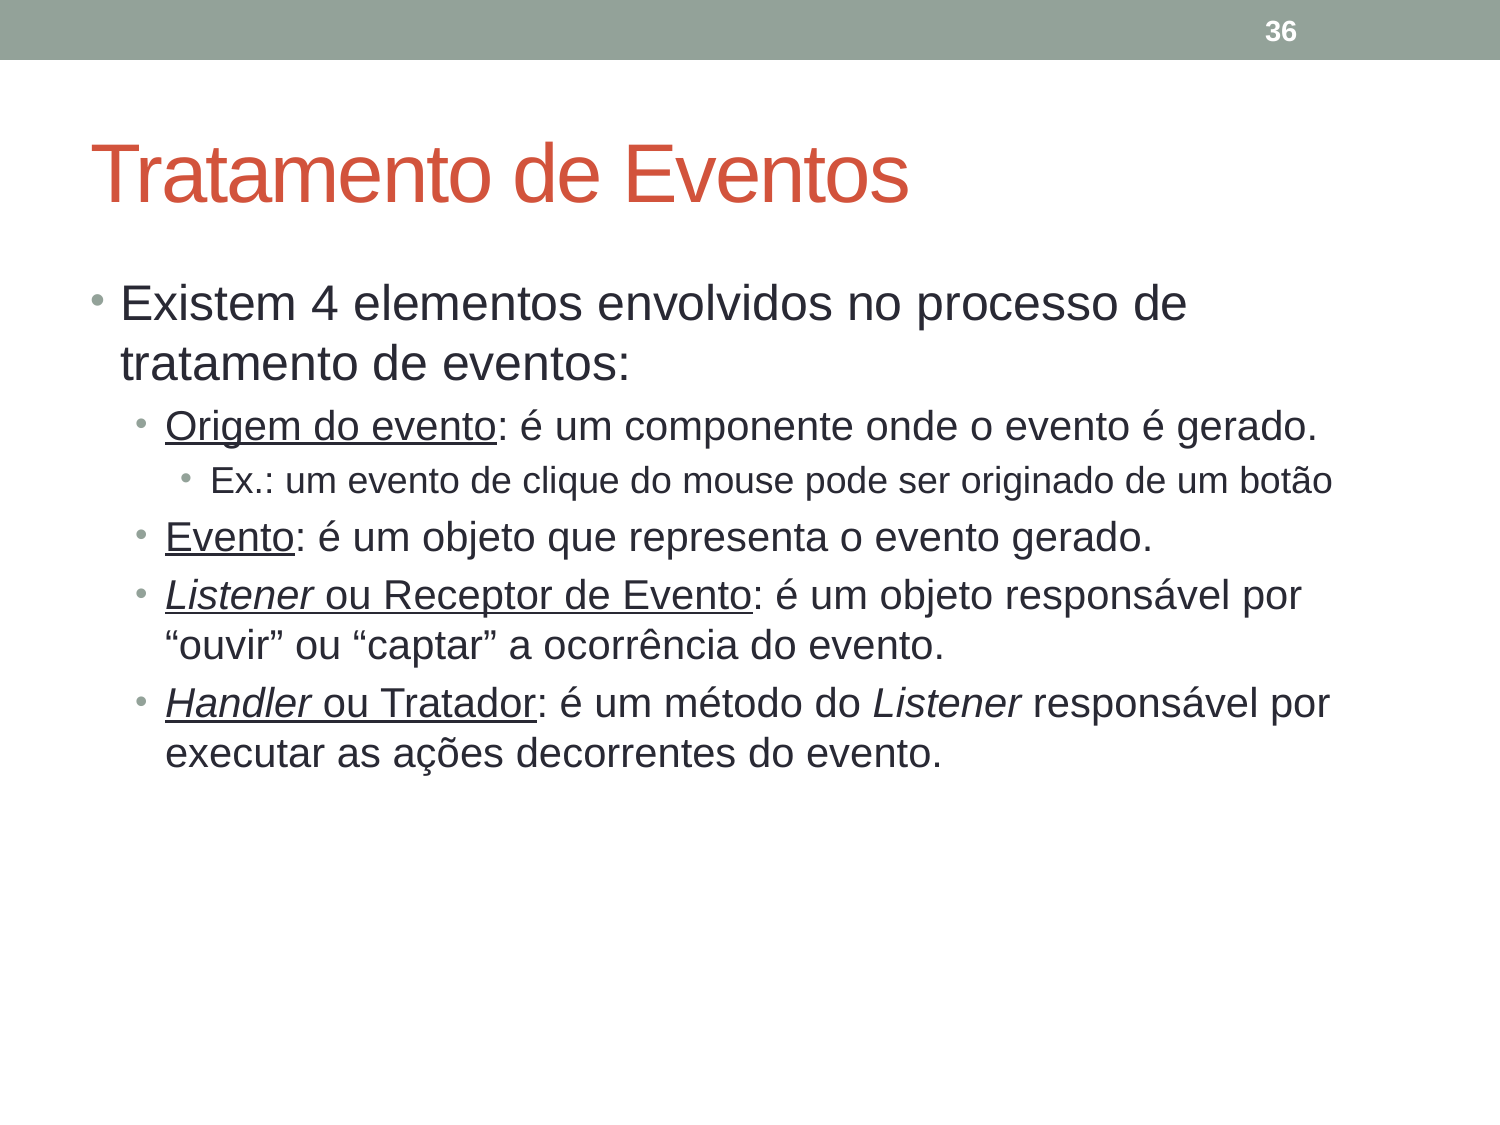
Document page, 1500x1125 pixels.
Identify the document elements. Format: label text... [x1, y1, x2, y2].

title Tratamento de Eventos [75, 87, 1425, 250]
list Existem 4 elementos envolvidos no processo de tratamento de eventos: Origem do evento: é um componente onde o evento é gerado. Ex.: um evento de clique do mouse pode ser originado de um botão Evento: é um objeto que representa o evento gerado. Listener ou Receptor de Evento: é um objeto responsável por “ouvir” ou “captar” a ocorrência do evento. Handler ou Tratador: é um método do Listener responsável por executar as ações decorrentes do evento. [75, 262, 1425, 1063]
slide_number 36 [1250, 3, 1425, 57]
